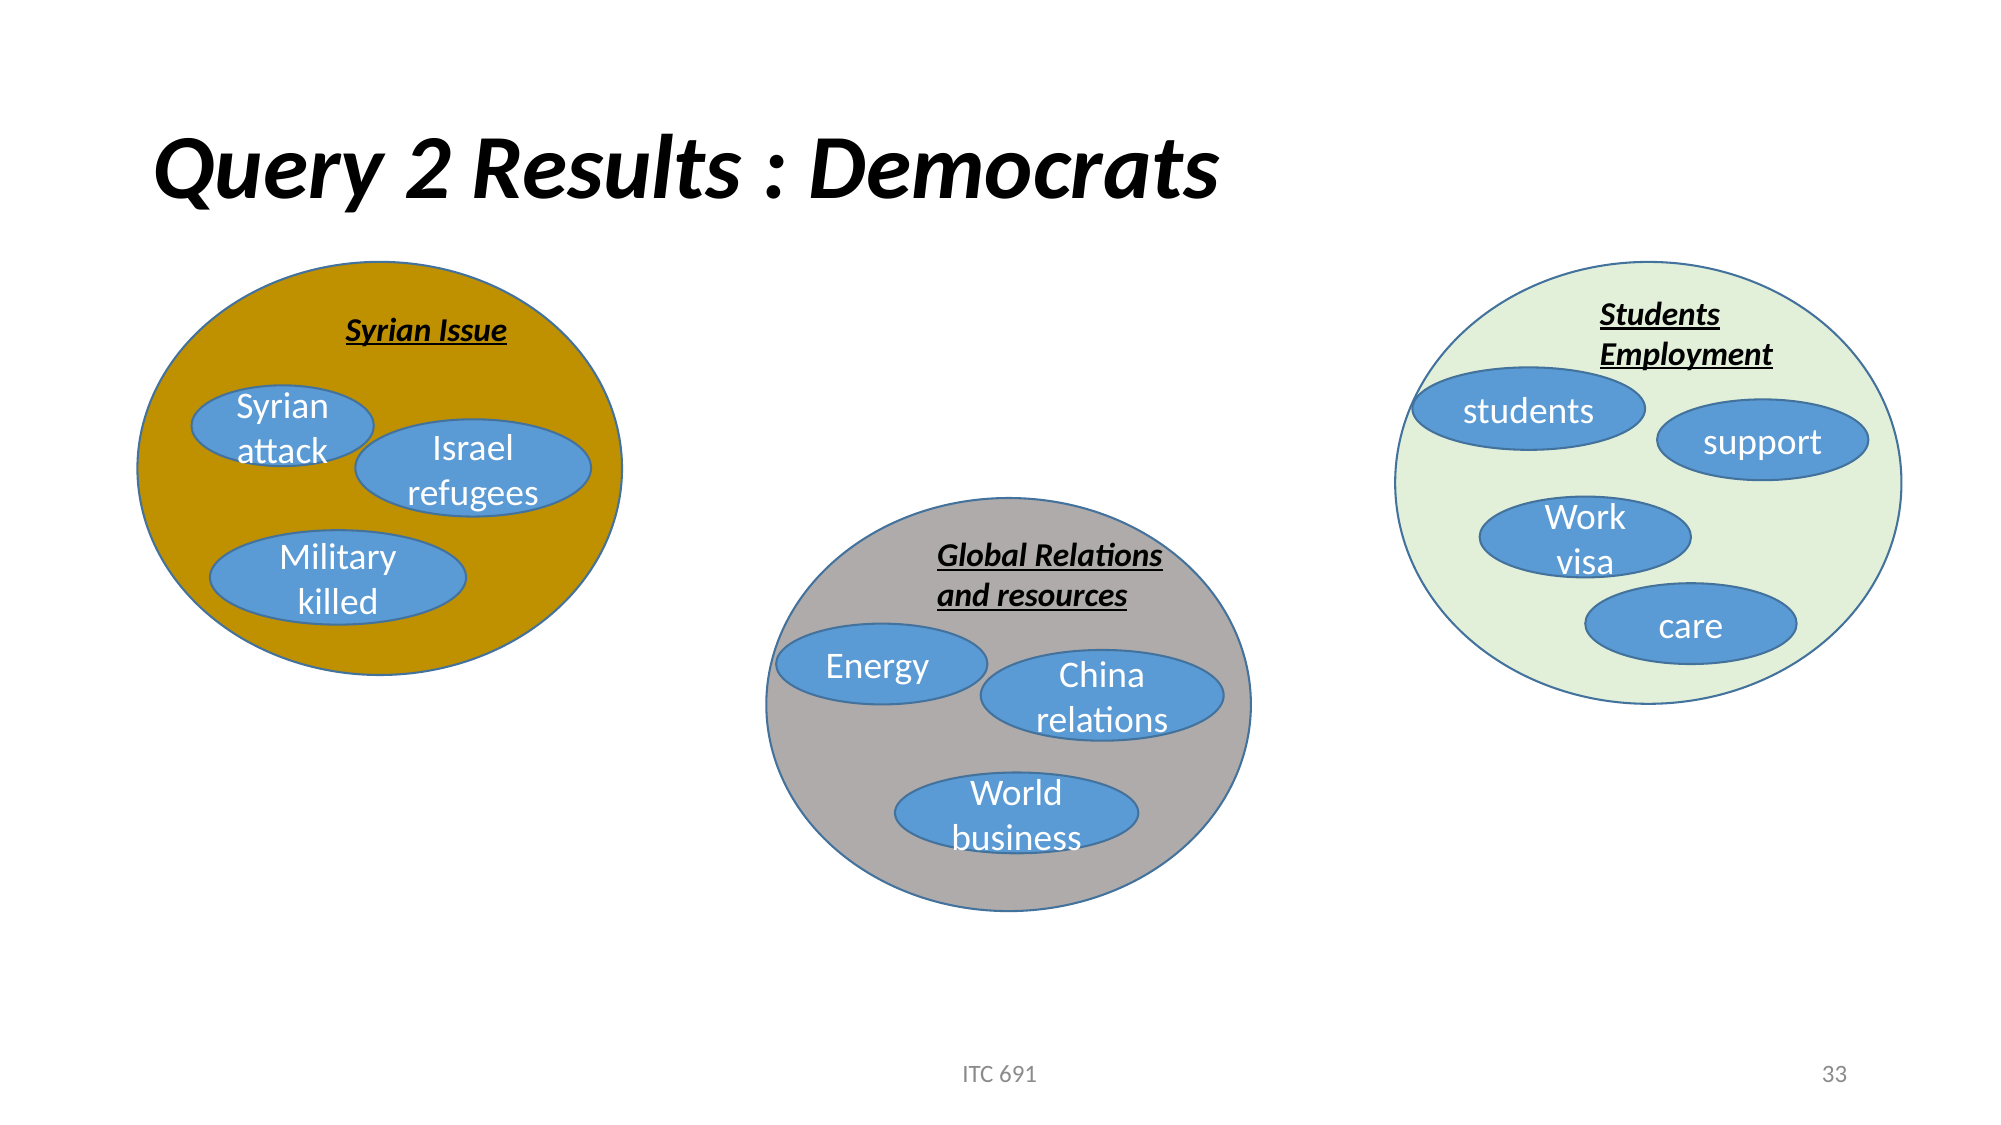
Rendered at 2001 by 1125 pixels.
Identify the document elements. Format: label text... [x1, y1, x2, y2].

text_box care [1584, 582, 1798, 666]
footer ITC 691 [662, 1042, 1338, 1103]
title Query 2 Results : Democrats [137, 59, 1863, 278]
text_box China relations [979, 648, 1225, 742]
text_box Israel refugees [354, 418, 593, 518]
text_box [136, 260, 624, 677]
text_box [1394, 260, 1903, 705]
text_box Students Employment [1585, 284, 1846, 380]
text_box Syrian Issue [330, 300, 592, 355]
text_box Syrian attack [190, 384, 375, 468]
slide_number 33 [1412, 1042, 1863, 1103]
text_box Military killed [208, 529, 468, 626]
text_box Work visa [1478, 495, 1693, 579]
text_box Energy [775, 622, 989, 706]
text_box [765, 496, 1252, 913]
text_box students [1411, 366, 1647, 451]
text_box Global Relations and resources [922, 525, 1183, 621]
text_box World business [893, 771, 1140, 855]
text_box support [1656, 398, 1870, 482]
